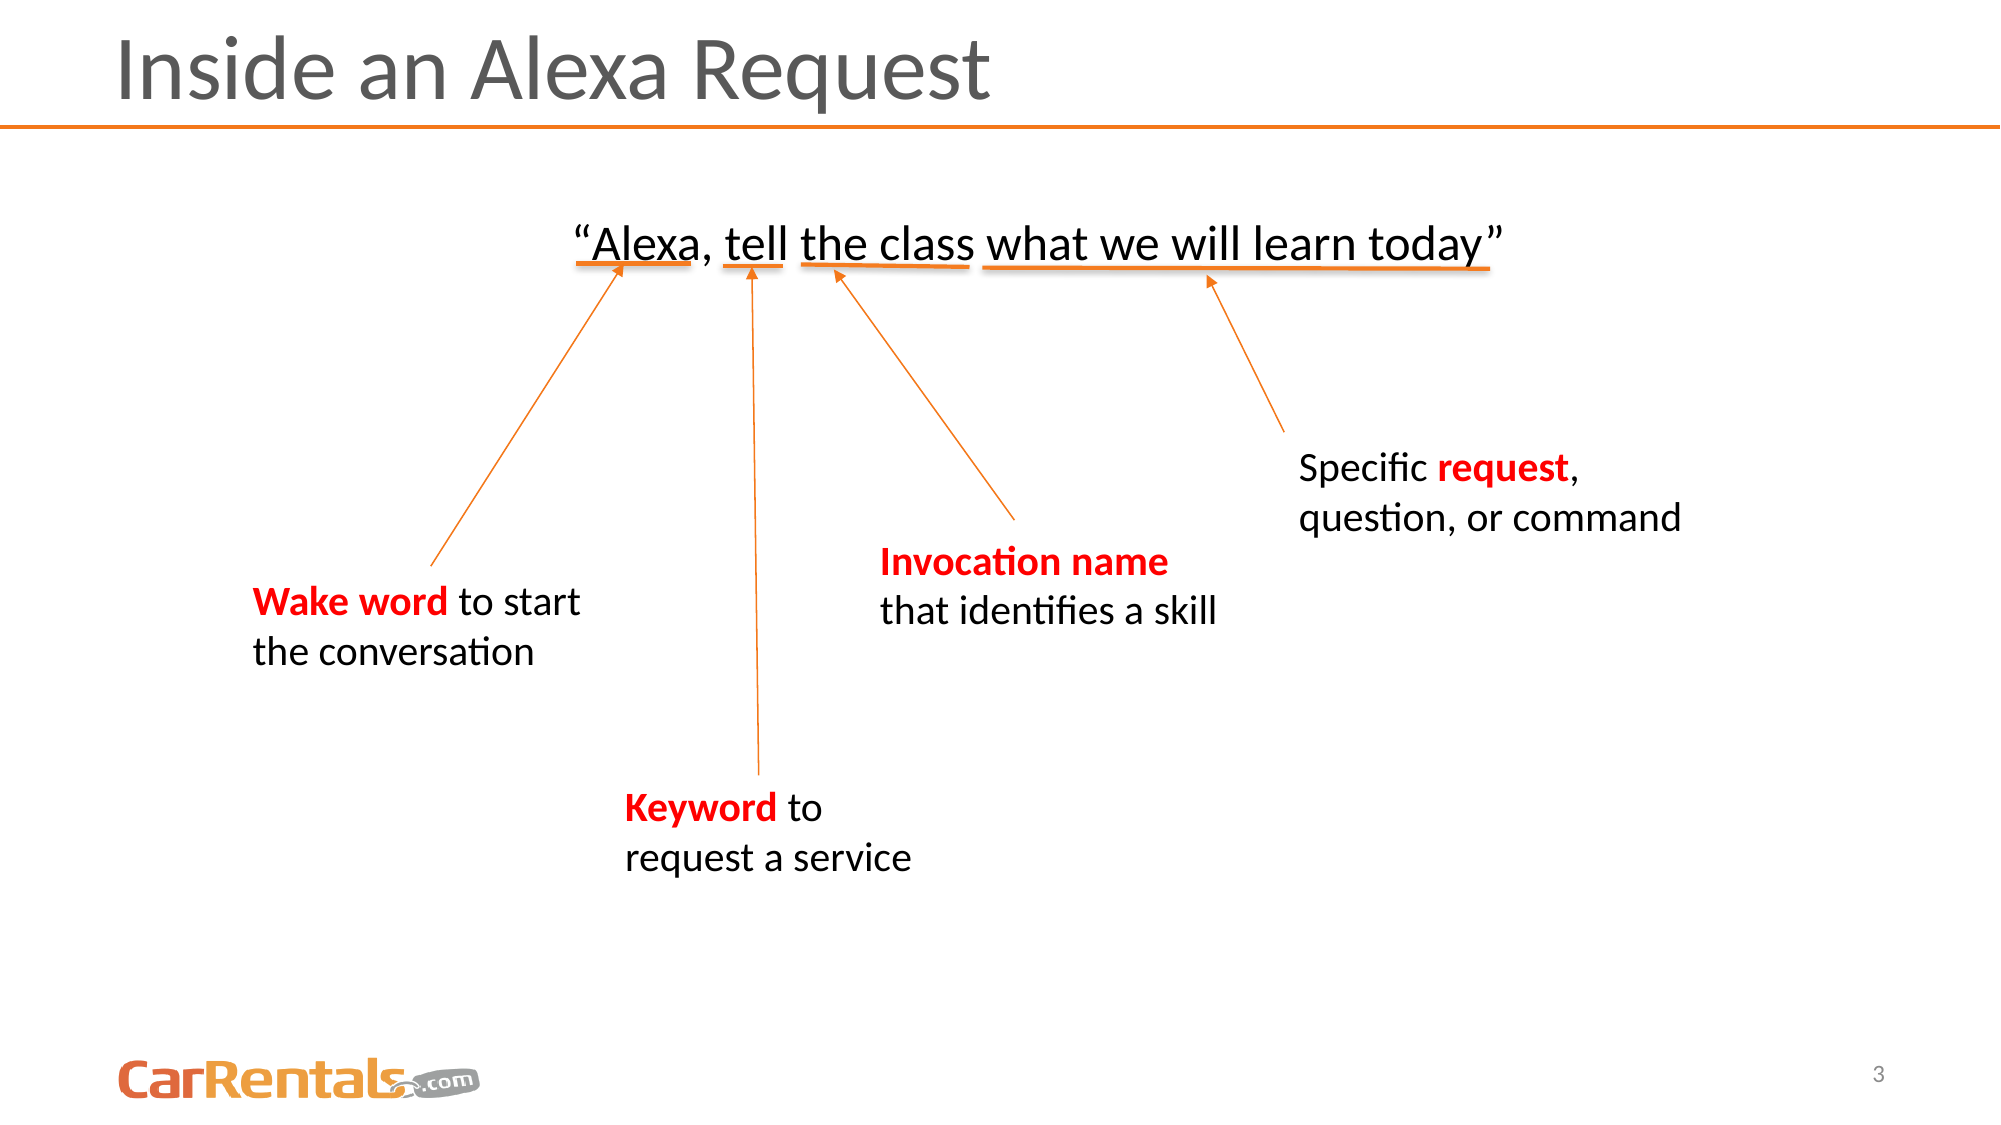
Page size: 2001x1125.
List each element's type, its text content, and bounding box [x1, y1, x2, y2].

text_box Keyword to request a service [610, 772, 933, 888]
text_box Specific request, question, or command [1284, 432, 1731, 547]
text_box Invocation name that identifies a skill [865, 525, 1252, 641]
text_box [833, 269, 1015, 521]
slide_number 3 [1433, 1042, 1900, 1103]
text_box “Alexa, tell the class what we will learn today” [556, 202, 1521, 278]
title Inside an Alexa Request [99, 0, 1900, 125]
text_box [800, 264, 970, 268]
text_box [751, 266, 759, 776]
text_box Wake word to start the conversation [237, 566, 624, 681]
picture [109, 1050, 486, 1103]
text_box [430, 263, 625, 567]
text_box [1206, 274, 1285, 433]
